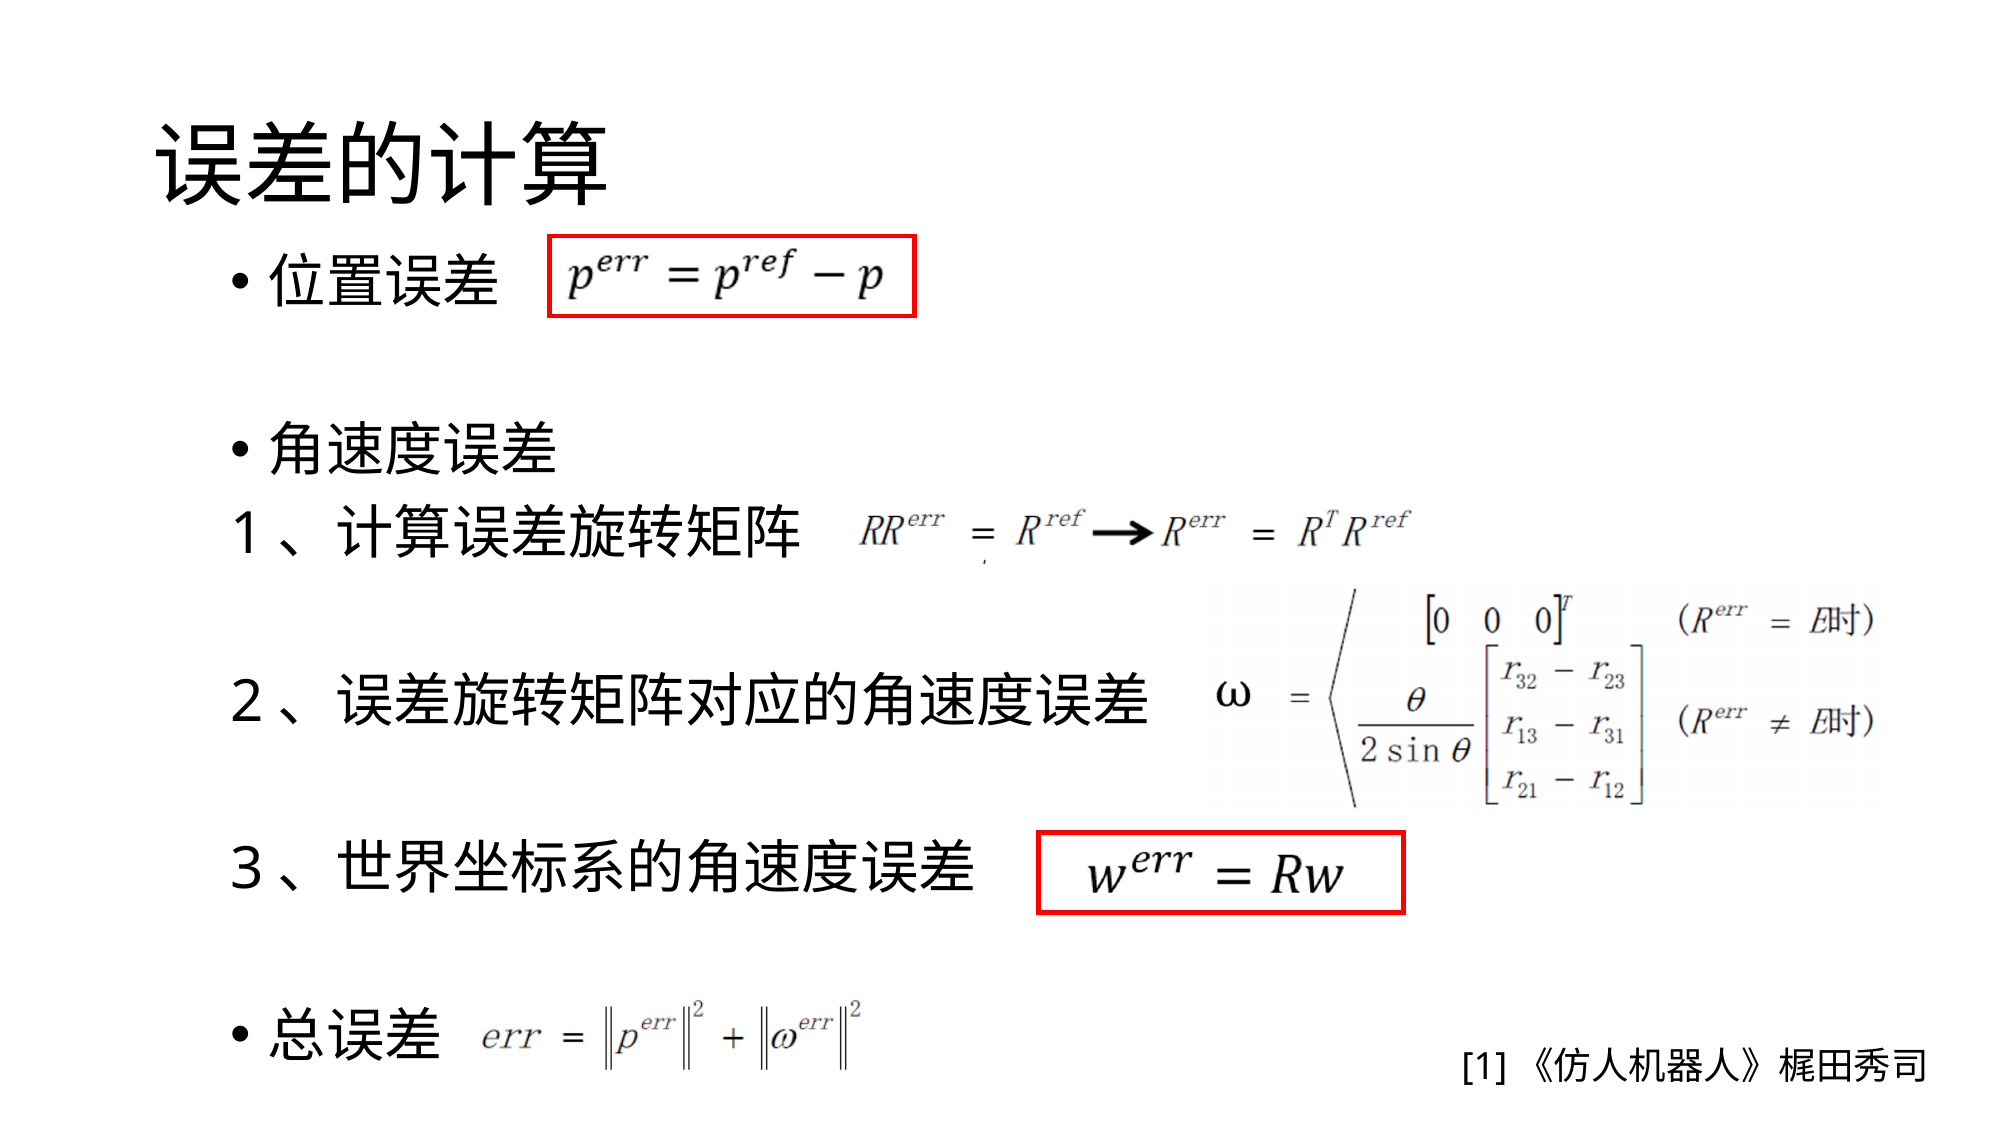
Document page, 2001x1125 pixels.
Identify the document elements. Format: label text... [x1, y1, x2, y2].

title 误差的计算 [137, 59, 1863, 278]
text_box [1038, 831, 1404, 913]
picture [560, 241, 890, 308]
picture [845, 492, 1429, 564]
picture [1202, 580, 1886, 814]
text_box [1]《仿人机器人》梶田秀司 [1446, 1034, 1952, 1095]
picture [479, 994, 869, 1075]
picture [1065, 837, 1365, 900]
list 位置误差 角速度误差 1、计算误差旋转矩阵 2、误差旋转矩阵对应的角速度误差 3、世界坐标系的角速度误差 总误差 [215, 245, 1941, 1125]
text_box [549, 235, 916, 317]
